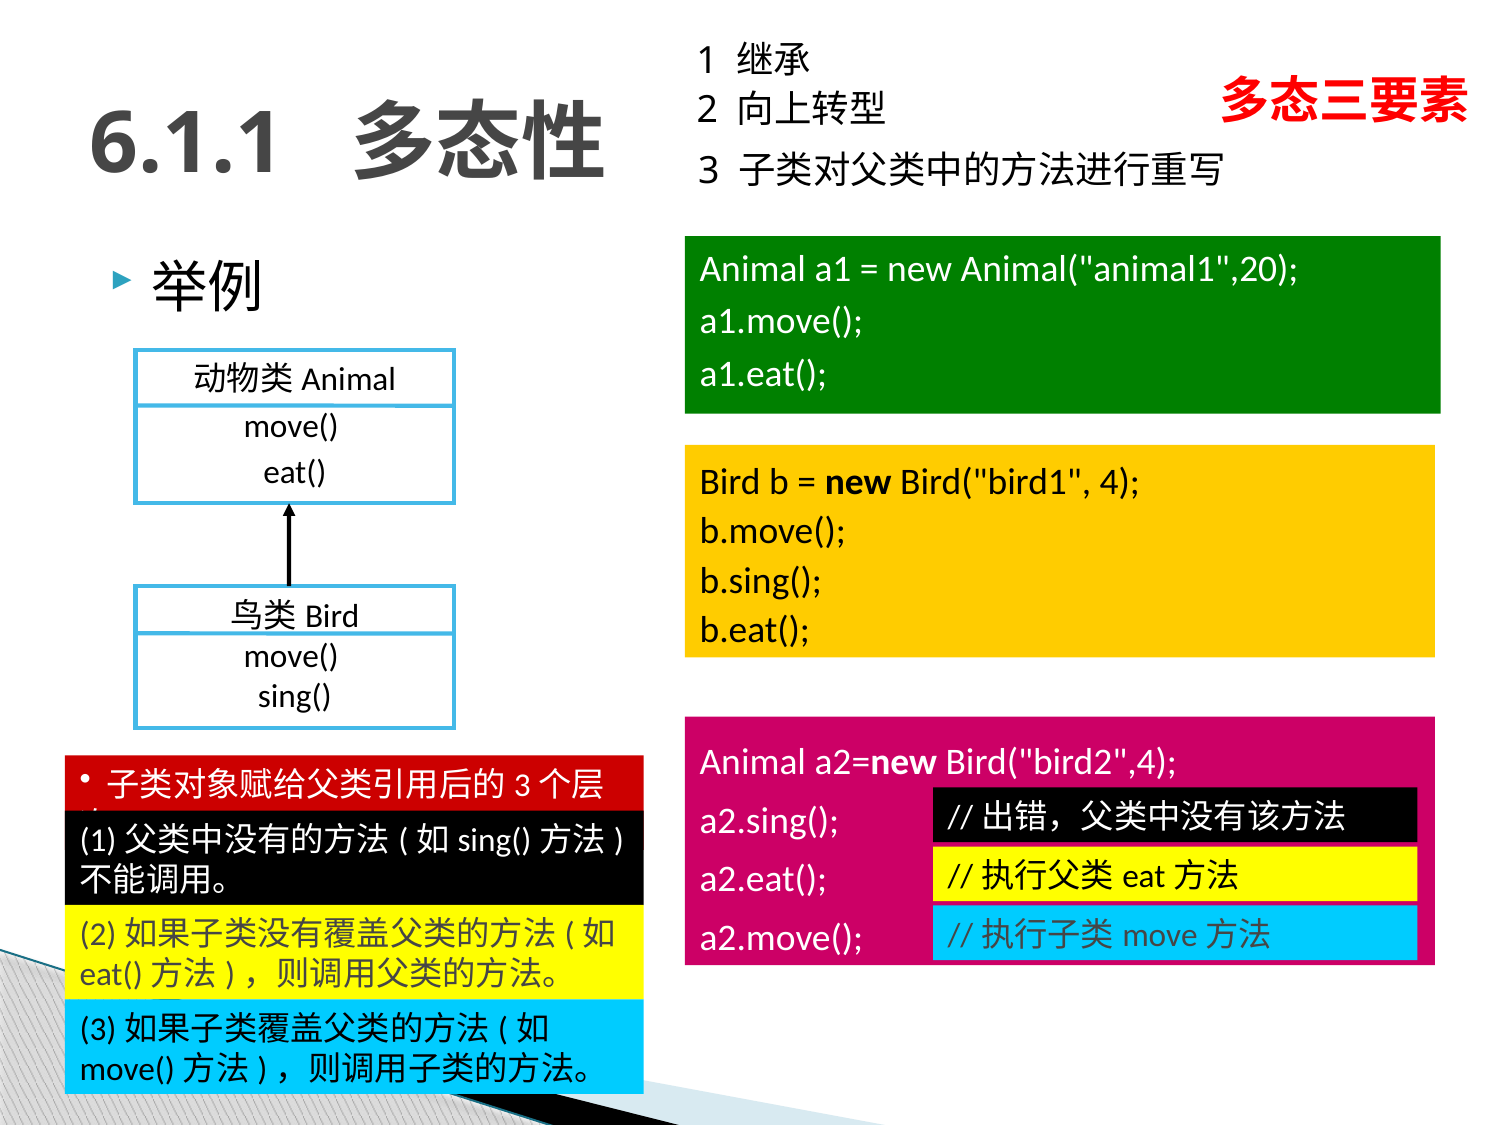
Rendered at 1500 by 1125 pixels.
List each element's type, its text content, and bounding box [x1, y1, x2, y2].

text_box Animal a2=new Bird("bird2",4); a2.sing(); a2.eat(); a2.move(); [684, 716, 1435, 966]
text_box 1 继承 [681, 28, 827, 77]
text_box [135, 585, 455, 729]
text_box (1)父类中没有的方法(如sing()方法)不能调用。 [64, 810, 644, 904]
text_box 2 向上转型 [681, 77, 902, 138]
text_box //执行父类eat方法 [933, 846, 1418, 902]
text_box (3)如果子类覆盖父类的方法(如move()方法)，则调用子类的方法。 [64, 999, 644, 1094]
title 6.1.1 多态性 [75, 45, 1425, 233]
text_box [135, 349, 455, 504]
text_box Bird b = new Bird("bird1", 4); b.move(); b.sing(); b.eat(); [684, 444, 1435, 658]
text_box //出错，父类中没有该方法 [933, 787, 1418, 843]
list 举例 [76, 243, 1446, 1000]
text_box Animal a1 = new Animal("animal1",20); a1.move(); a1.eat(); [684, 236, 1441, 414]
text_box 多态三要素 [1204, 61, 1489, 136]
text_box (2)如果子类没有覆盖父类的方法(如eat()方法)，则调用父类的方法。 [64, 904, 644, 999]
text_box 子类对象赋给父类引用后的3个层次 [64, 755, 644, 810]
text_box 3 子类对父类中的方法进行重写 [683, 138, 1241, 199]
text_box //执行子类move方法 [933, 905, 1418, 961]
